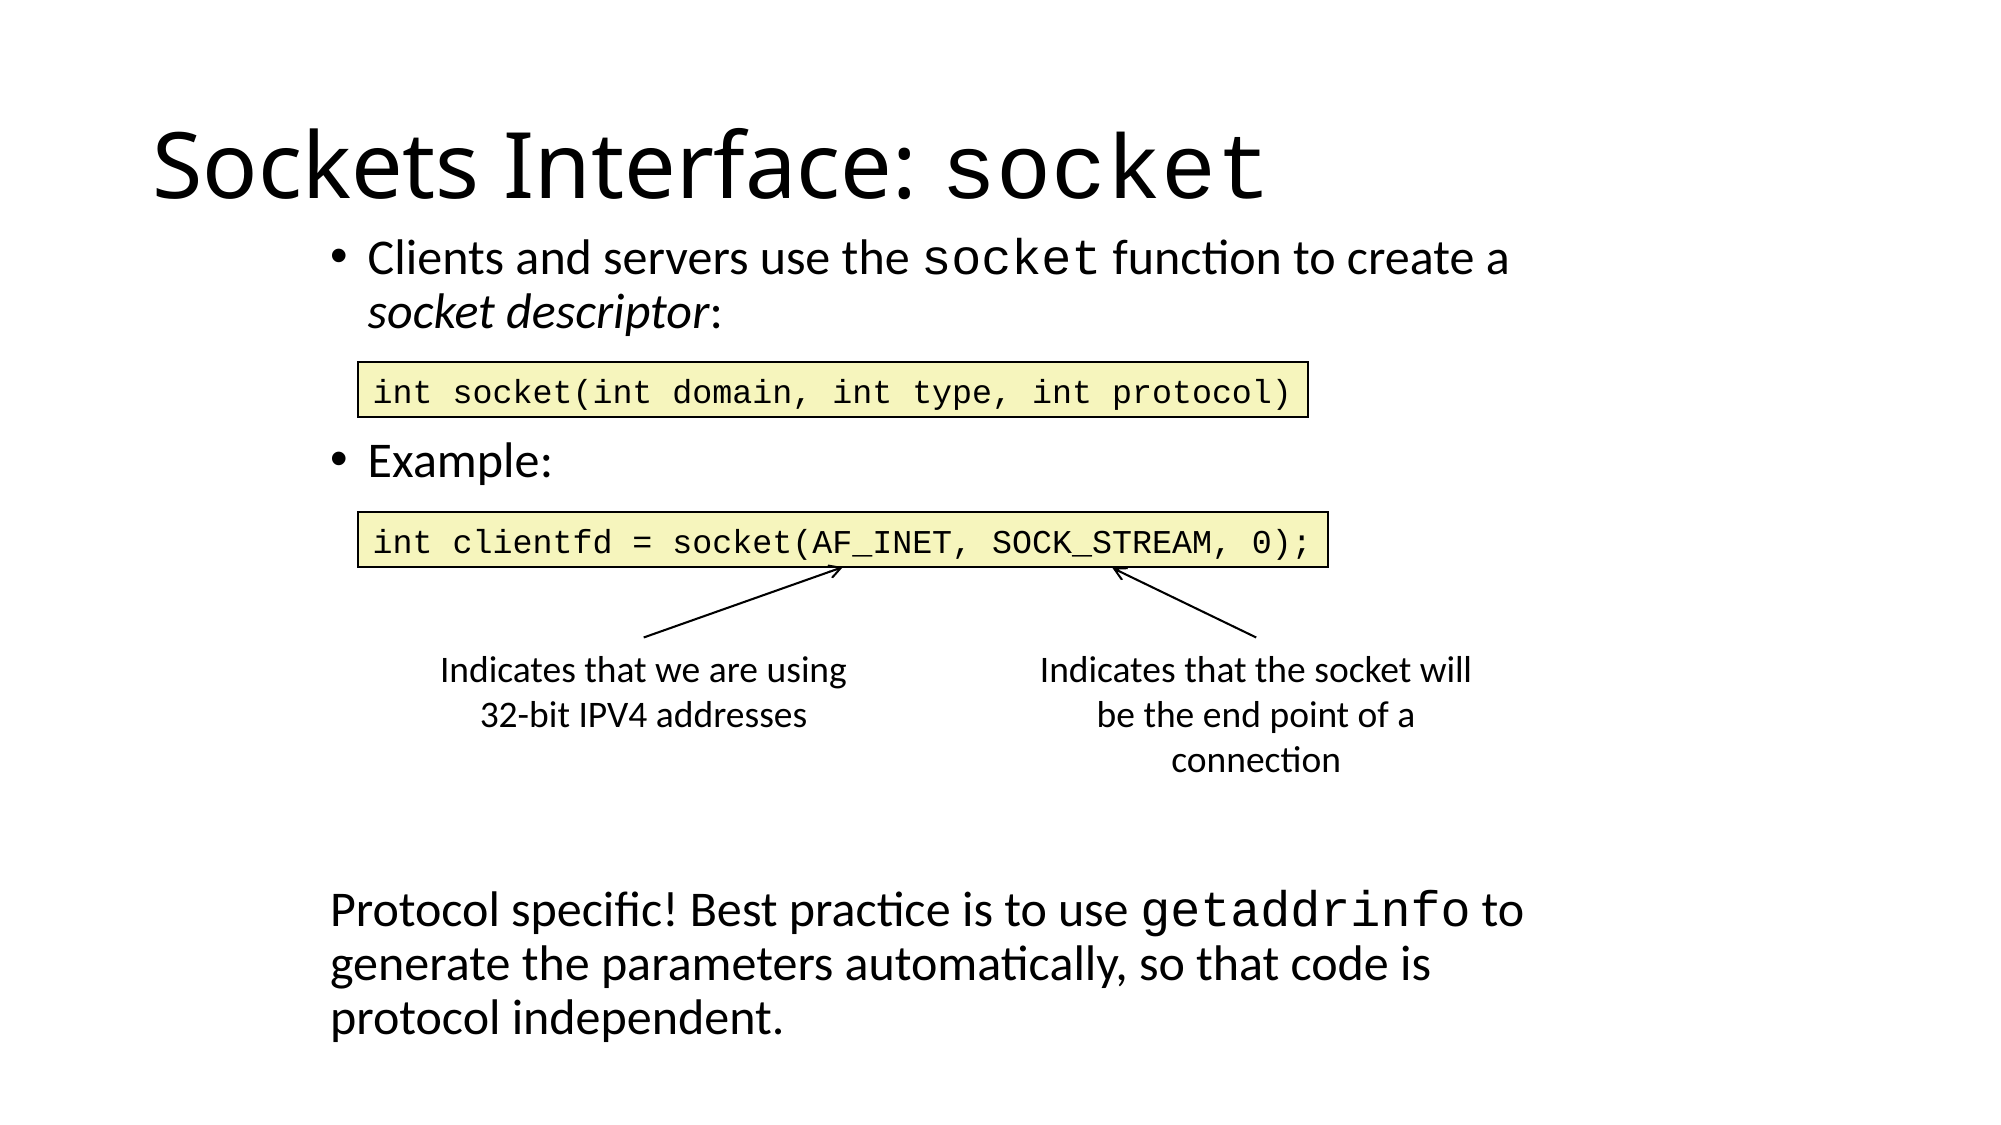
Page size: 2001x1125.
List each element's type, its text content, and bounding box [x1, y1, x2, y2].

text_box Indicates that we are using 32-bit IPV4 addresses [412, 637, 875, 743]
title Sockets Interface: socket [137, 59, 1863, 278]
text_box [643, 567, 843, 638]
text_box int clientfd = socket(AF_INET, SOCK_STREAM, 0); [357, 512, 1328, 568]
list Clients and servers use the socket function to create a socket descriptor: Example: Protocol specific! Best practice is to use getaddrinfo to generate the parameters automatically, so that code is protocol independent. [315, 223, 1611, 350]
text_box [1112, 567, 1257, 638]
text_box Indicates that the socket will be the end point of a connection [1024, 637, 1488, 788]
text_box int socket(int domain, int type, int protocol) [357, 362, 1308, 418]
